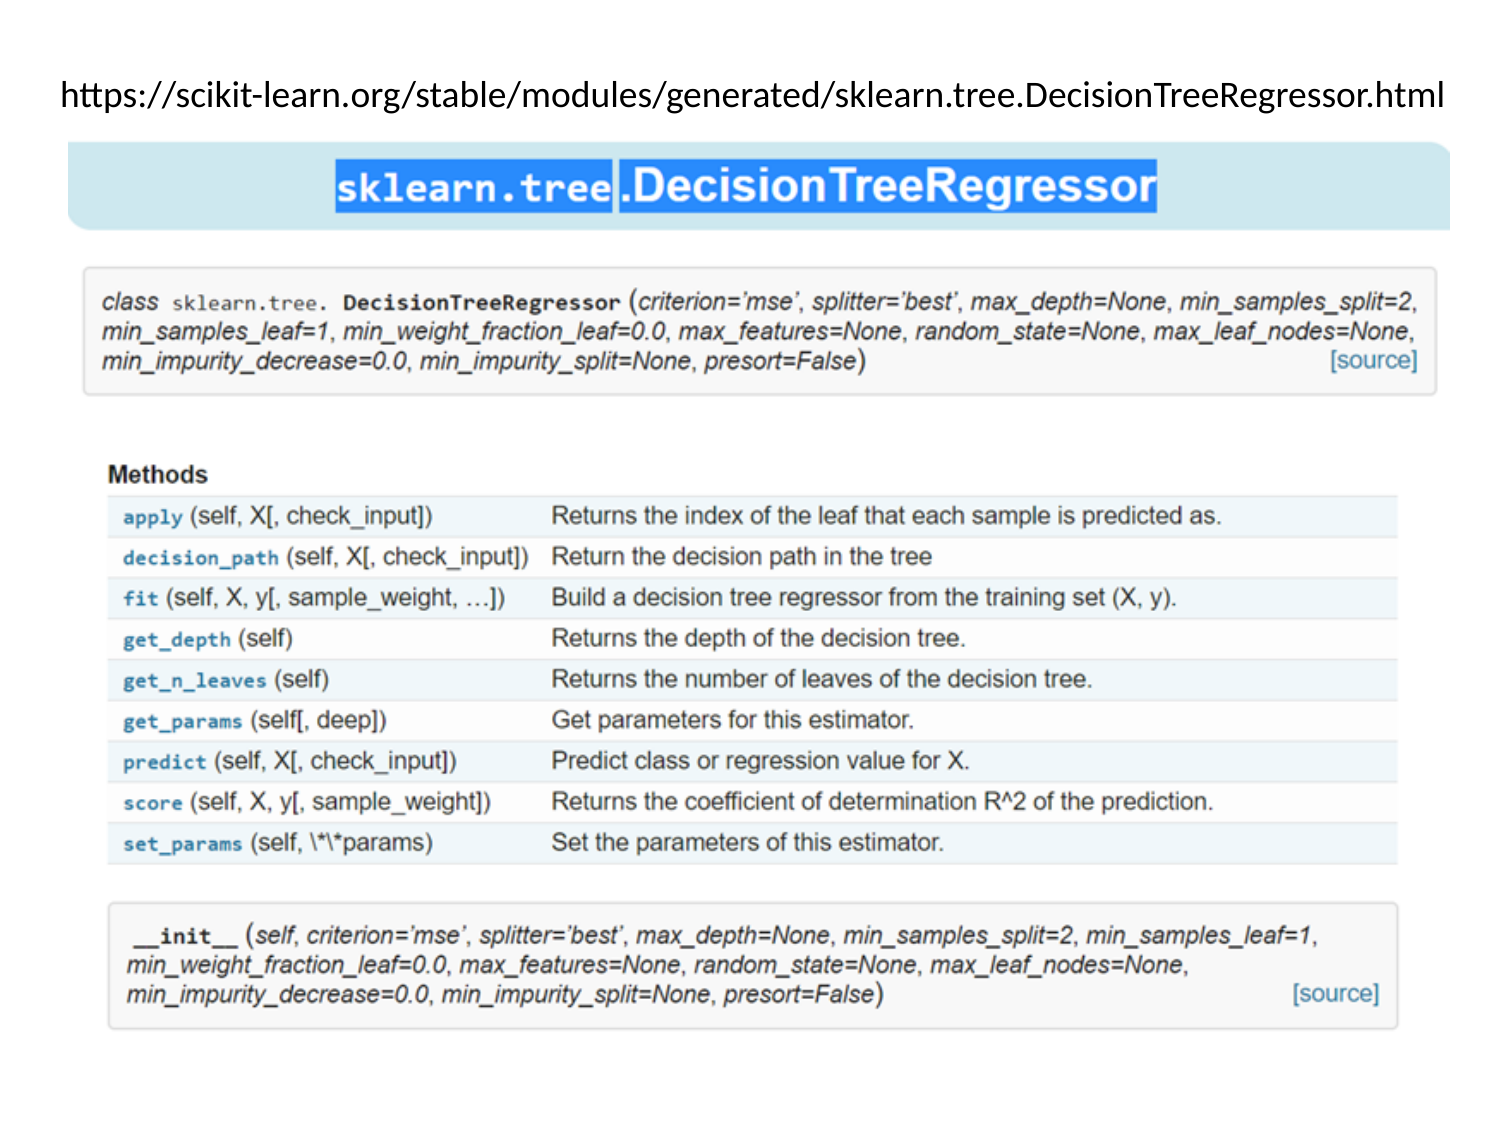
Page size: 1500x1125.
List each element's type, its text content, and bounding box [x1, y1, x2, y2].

picture [68, 139, 1450, 410]
text_box https://scikit-learn.org/stable/modules/generated/sklearn.tree.DecisionTreeRegressor.html [45, 62, 1500, 123]
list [81, 441, 1414, 1047]
